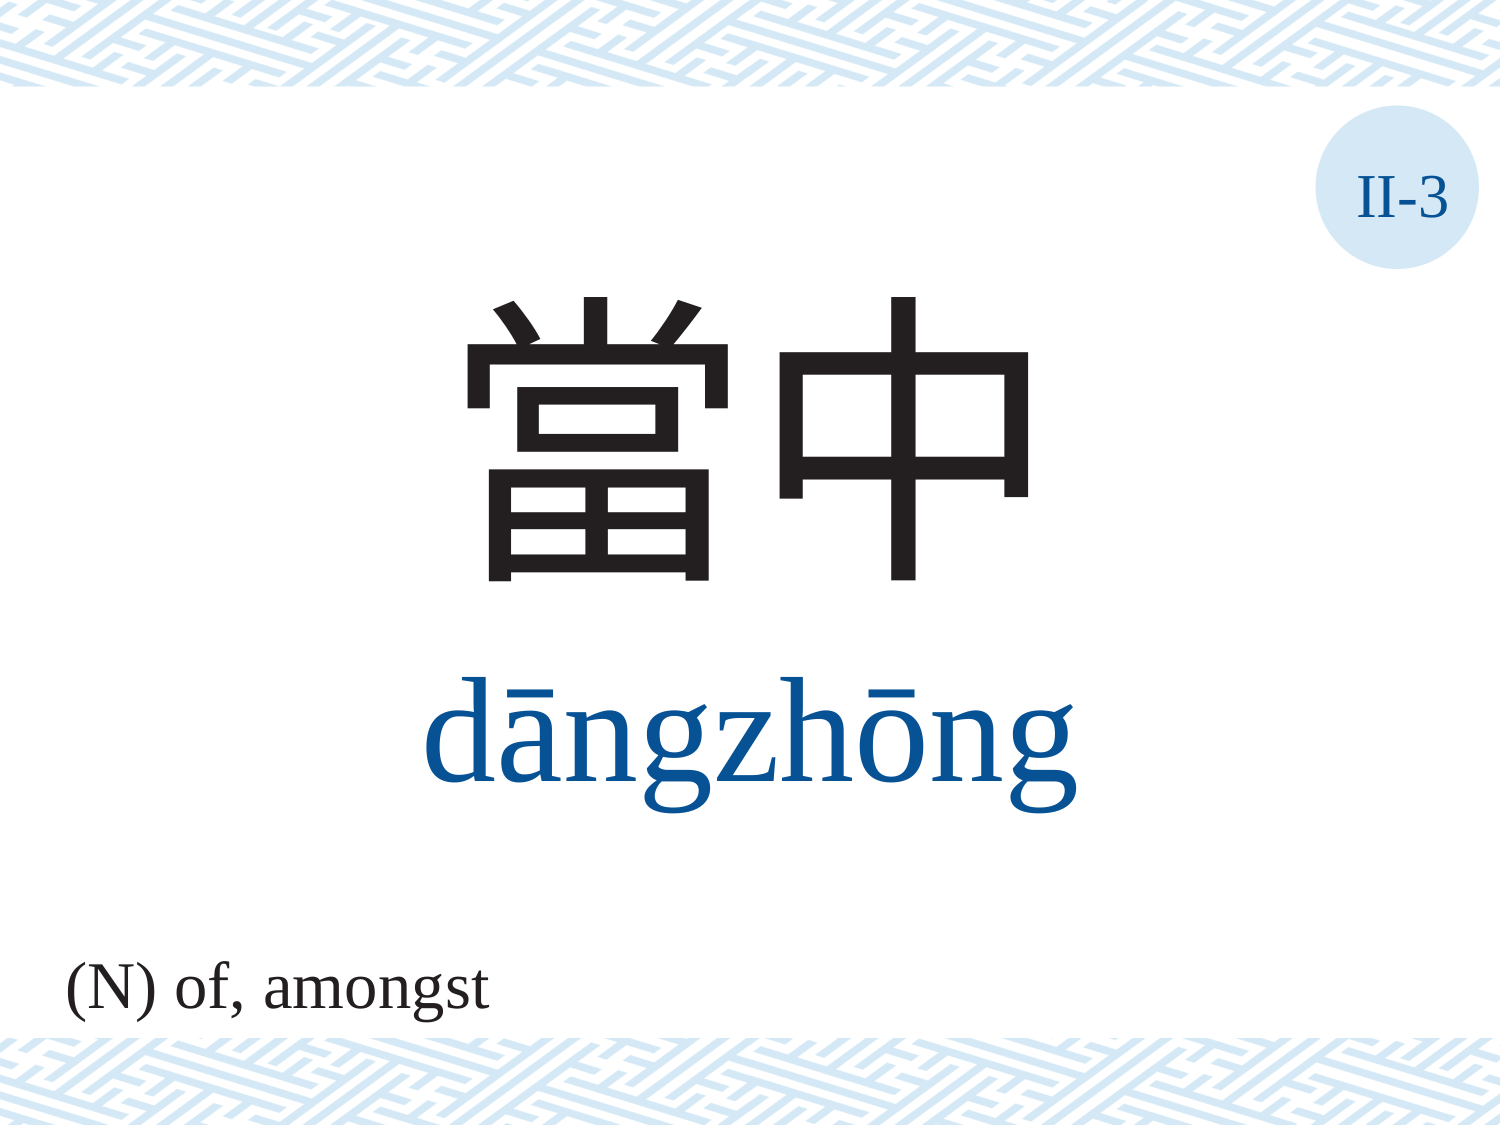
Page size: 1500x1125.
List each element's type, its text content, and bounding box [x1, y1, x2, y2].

picture [0, 0, 1500, 1125]
text_box (N) of, amongst [62, 942, 492, 1023]
text_box II-3 當中 dāngzhōng [418, 154, 1451, 812]
